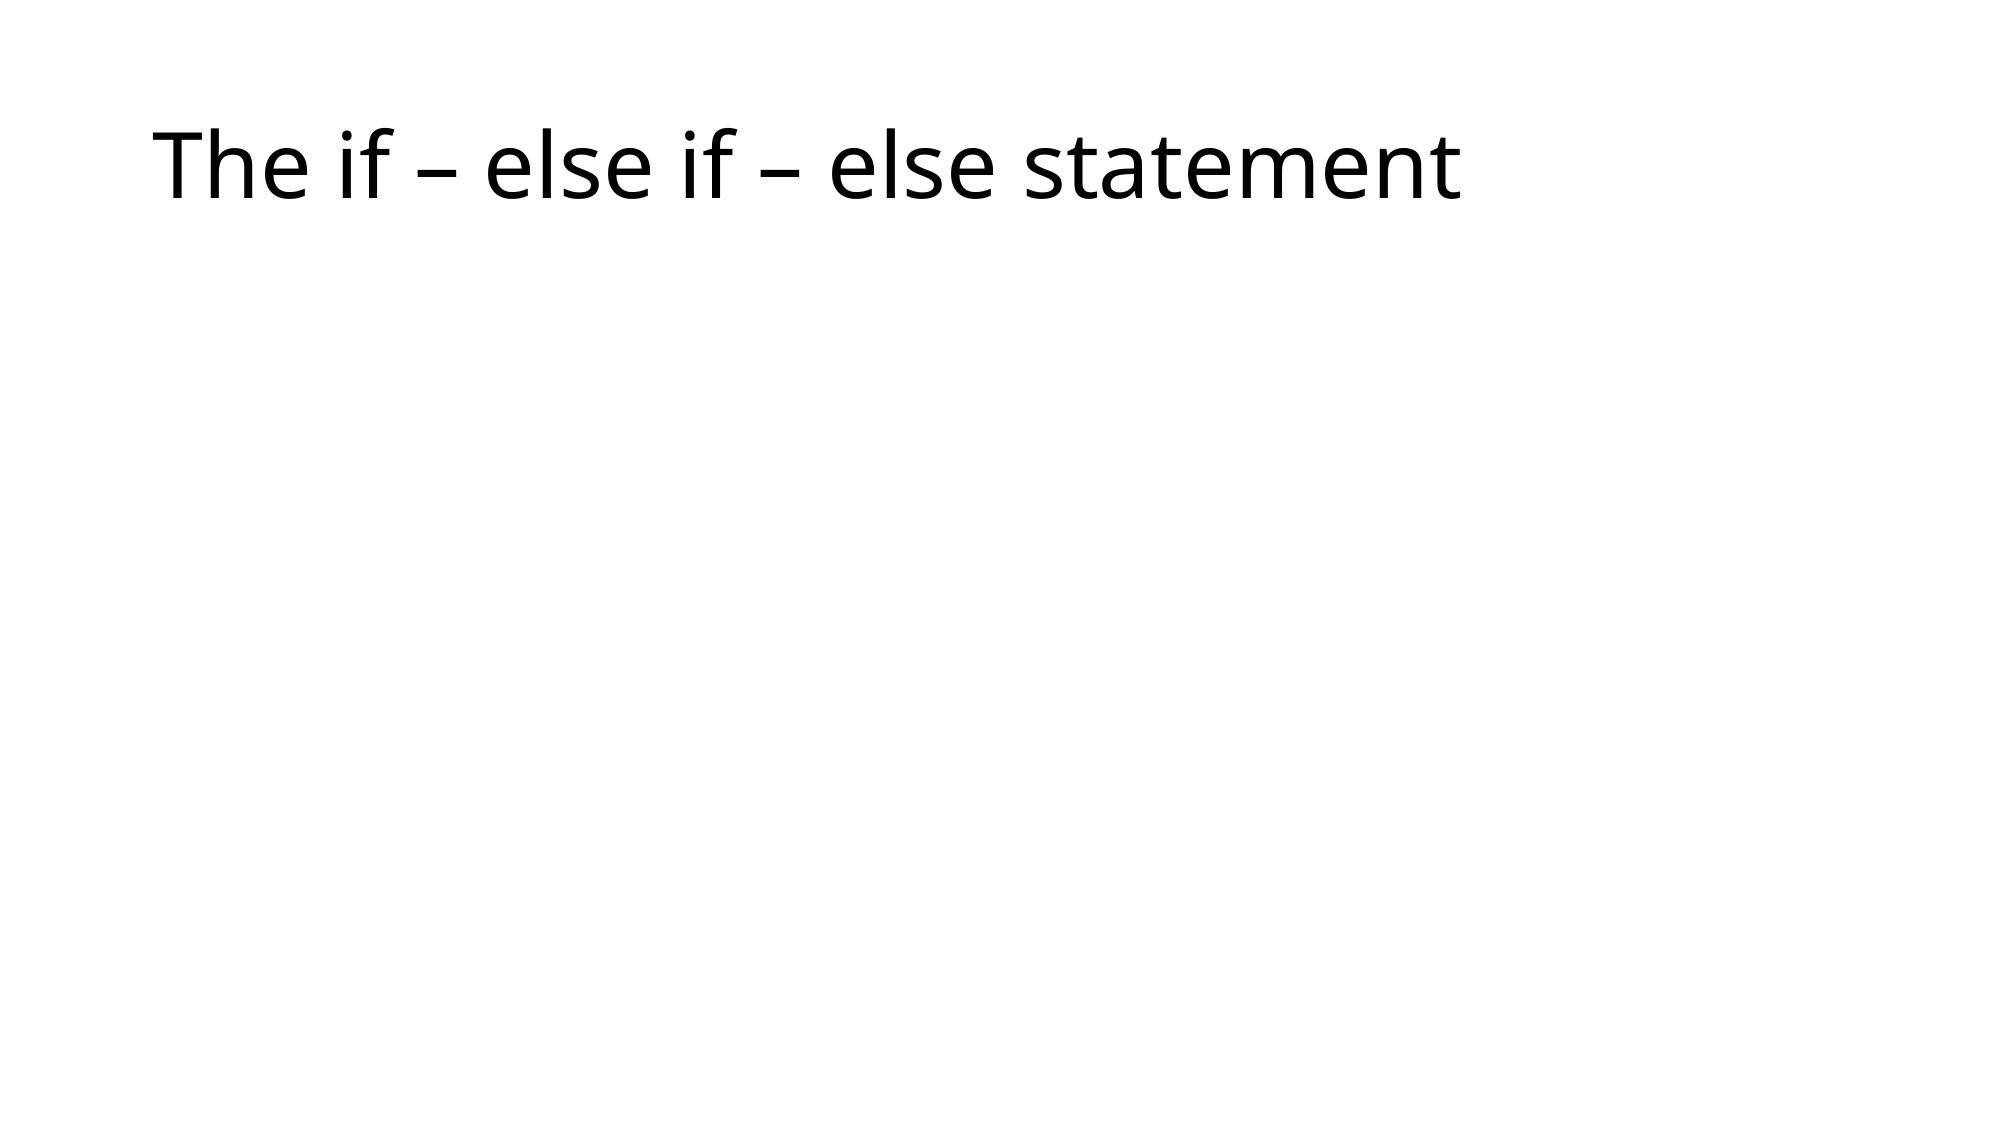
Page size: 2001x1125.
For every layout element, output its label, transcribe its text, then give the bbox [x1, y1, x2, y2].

title The if – else if – else statement [137, 59, 1863, 278]
